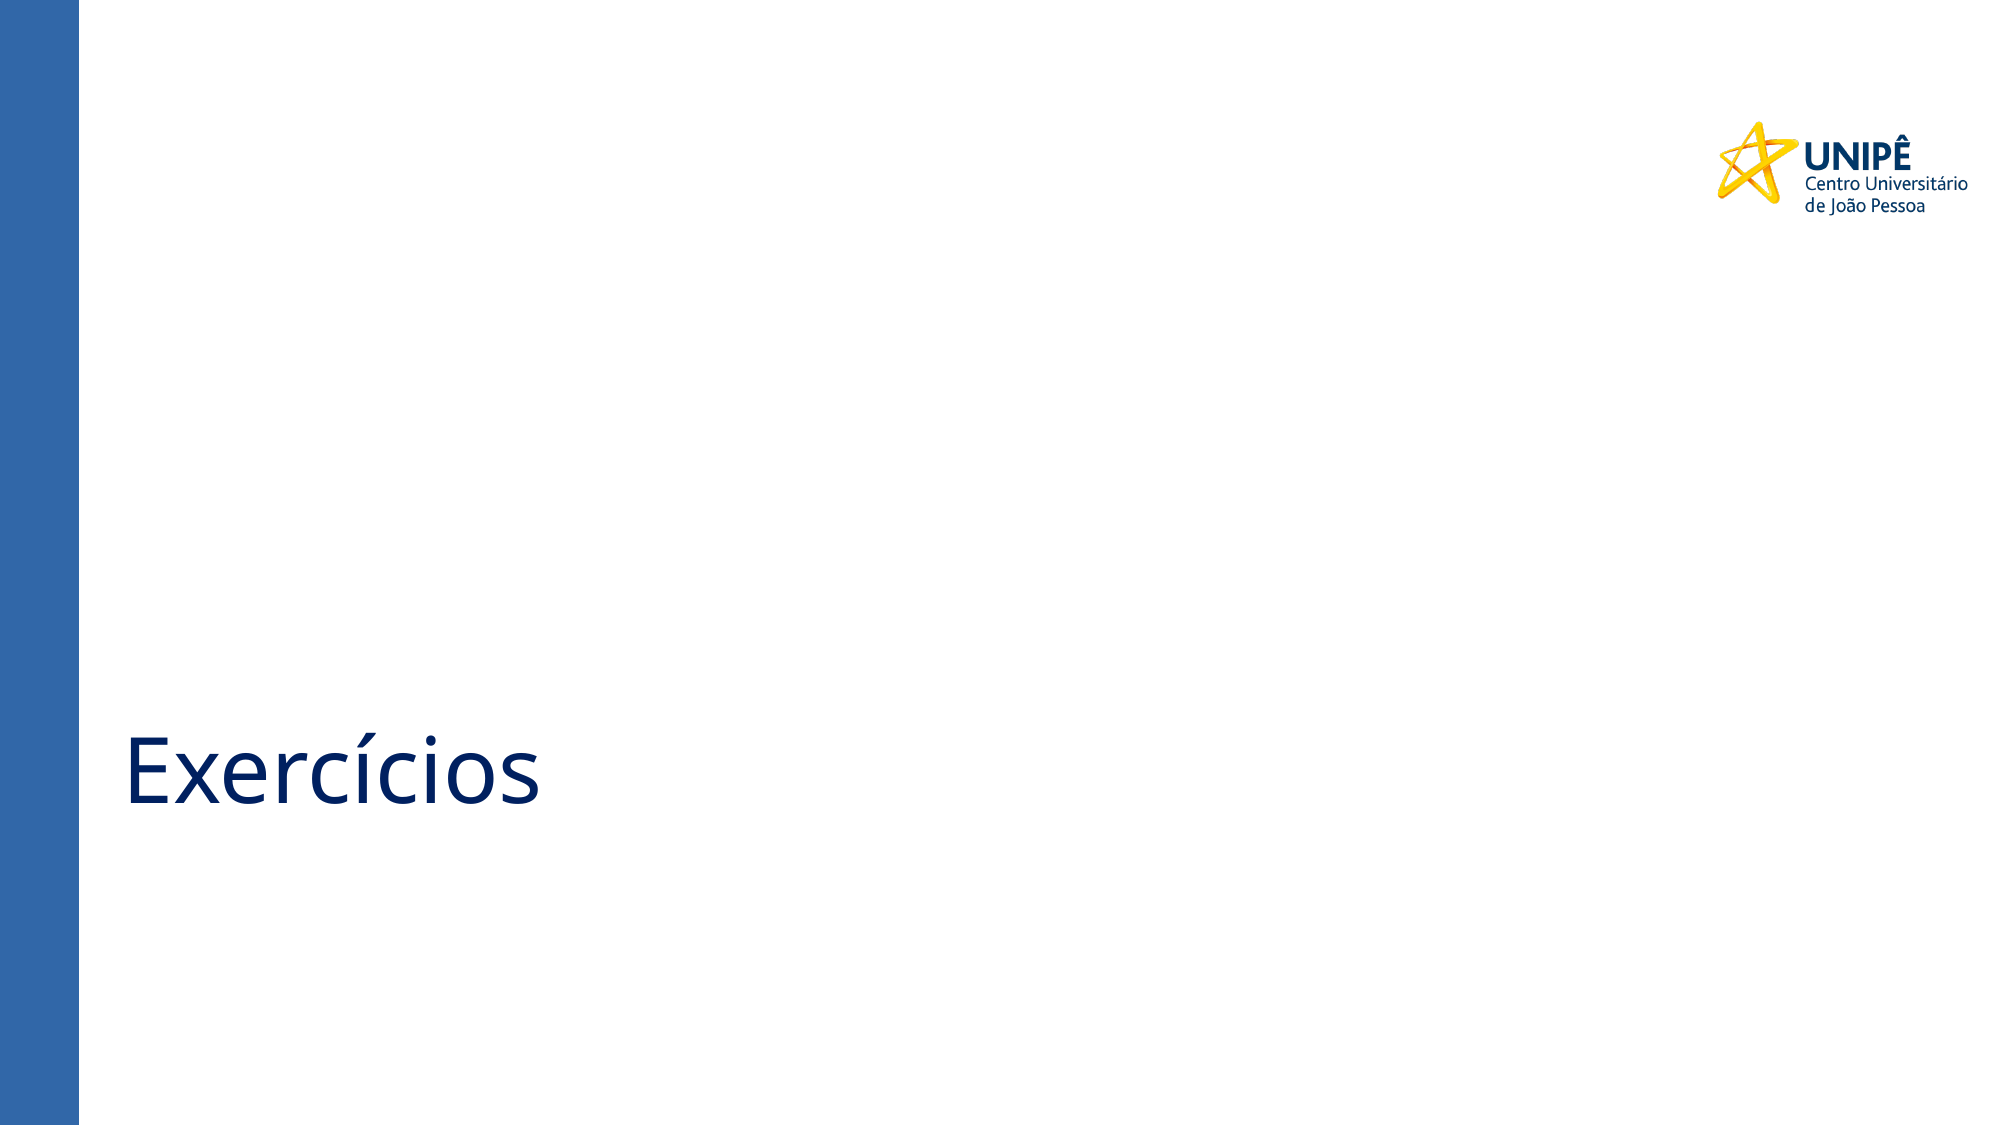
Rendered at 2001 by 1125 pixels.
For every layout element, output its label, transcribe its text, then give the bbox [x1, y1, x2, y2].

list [0, 0, 79, 1125]
text_box Exercícios [107, 653, 1313, 895]
picture [1717, 121, 1968, 216]
